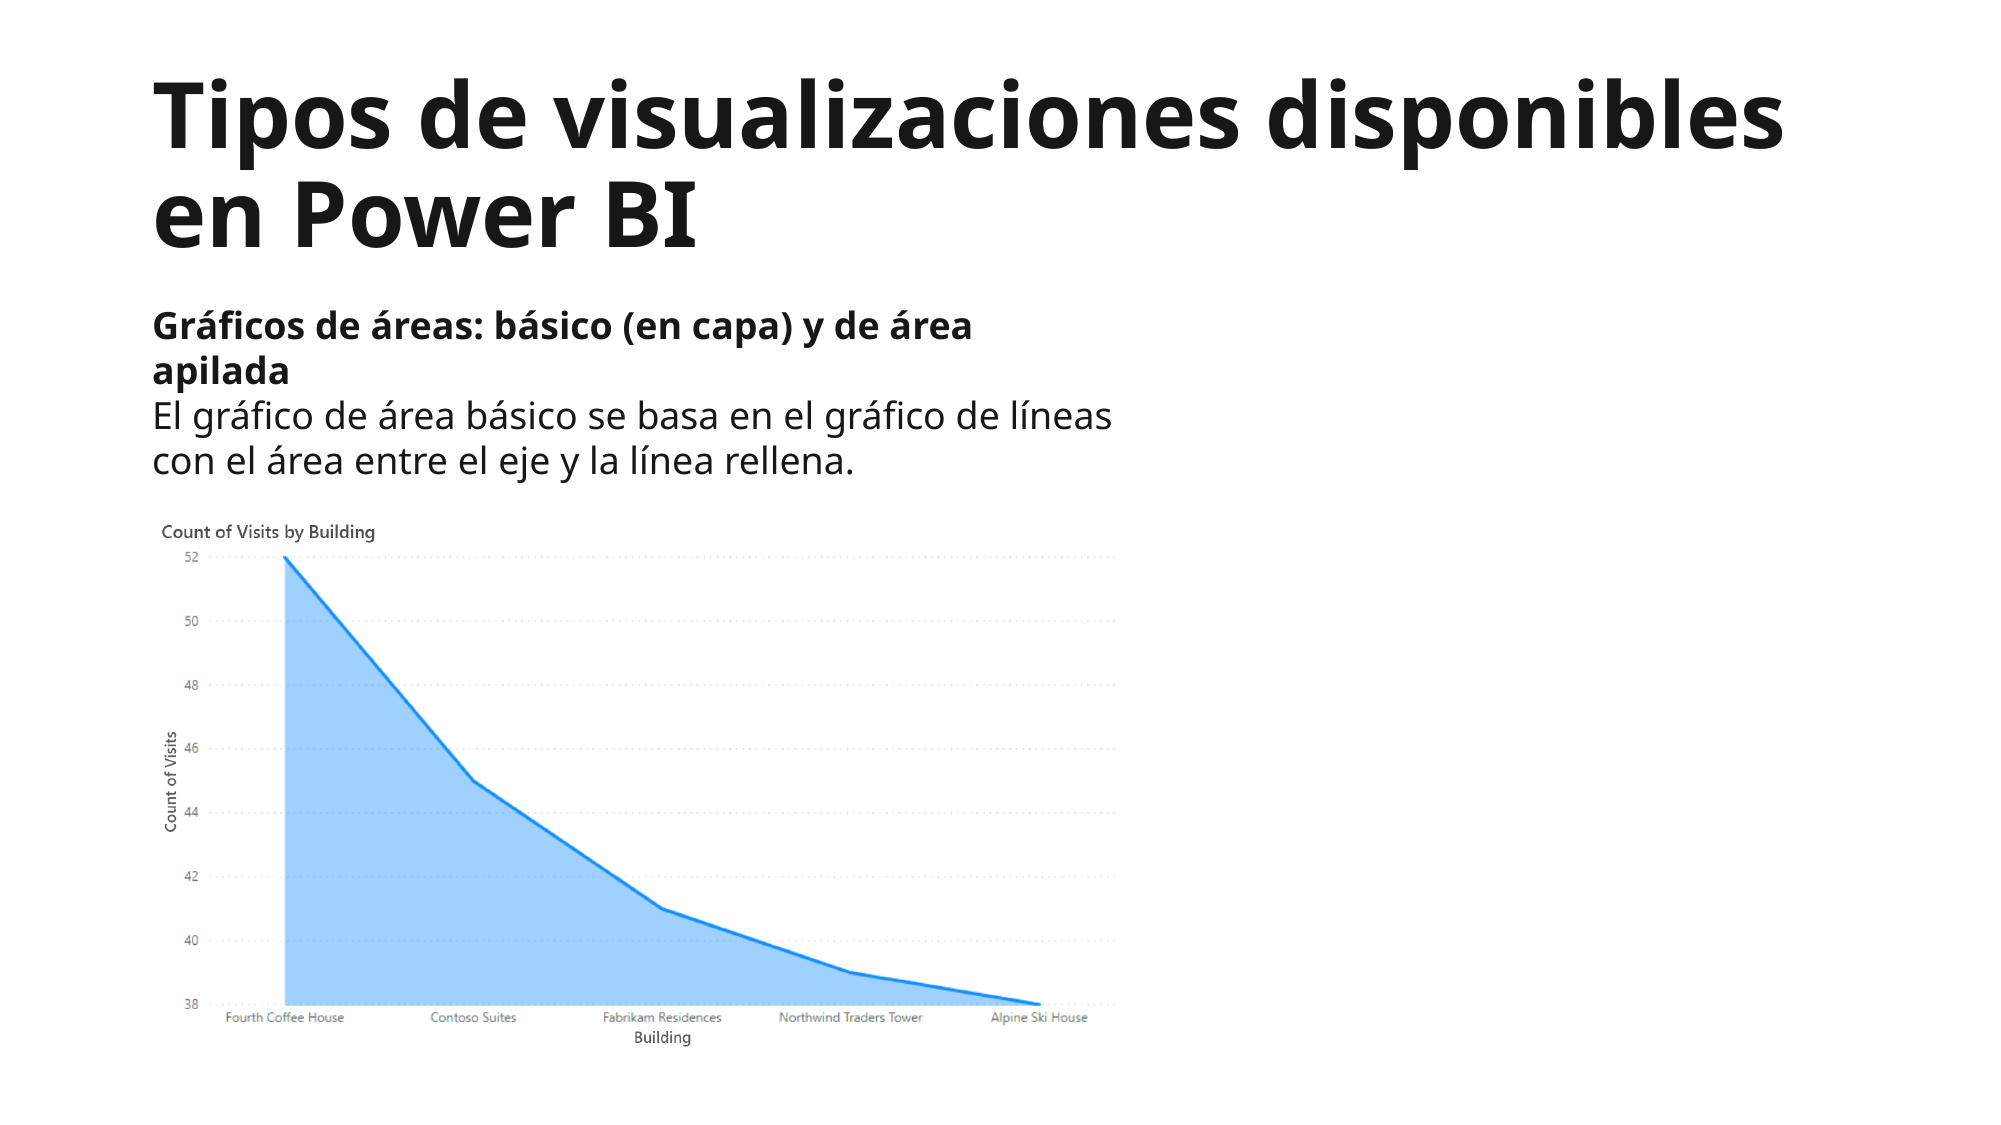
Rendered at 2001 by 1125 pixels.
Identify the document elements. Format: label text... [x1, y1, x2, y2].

title Tipos de visualizaciones disponibles en Power BI [137, 59, 1863, 278]
picture [137, 502, 1138, 1066]
text_box Gráficos de áreas: básico (en capa) y de área apilada El gráfico de área básico se basa en el gráfico de líneas con el área entre el eje y la línea rellena. [137, 294, 1138, 490]
